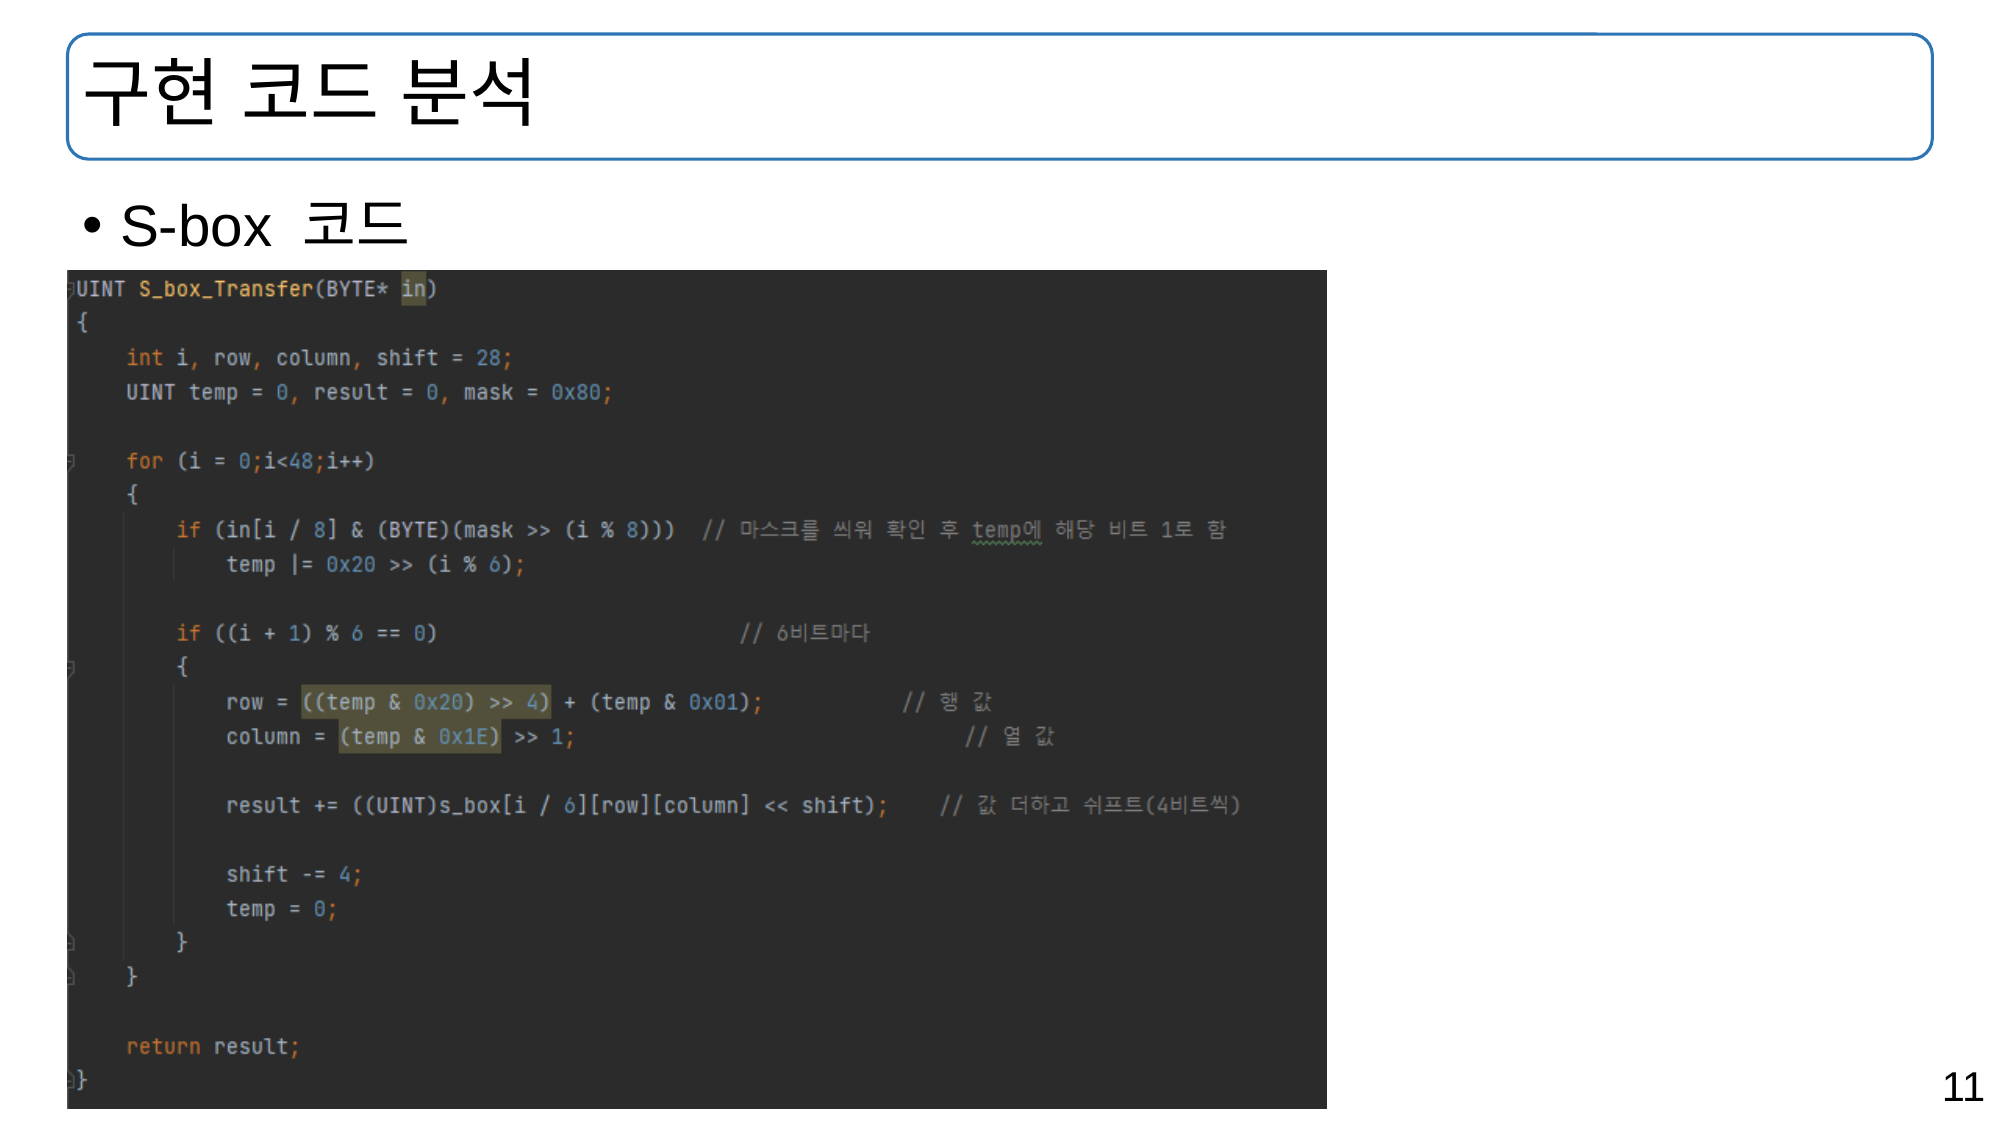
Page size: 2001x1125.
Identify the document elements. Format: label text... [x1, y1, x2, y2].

list S-box 코드 [67, 189, 1933, 1109]
picture [67, 270, 1327, 1109]
title 구현 코드 분석 [67, 34, 1933, 160]
